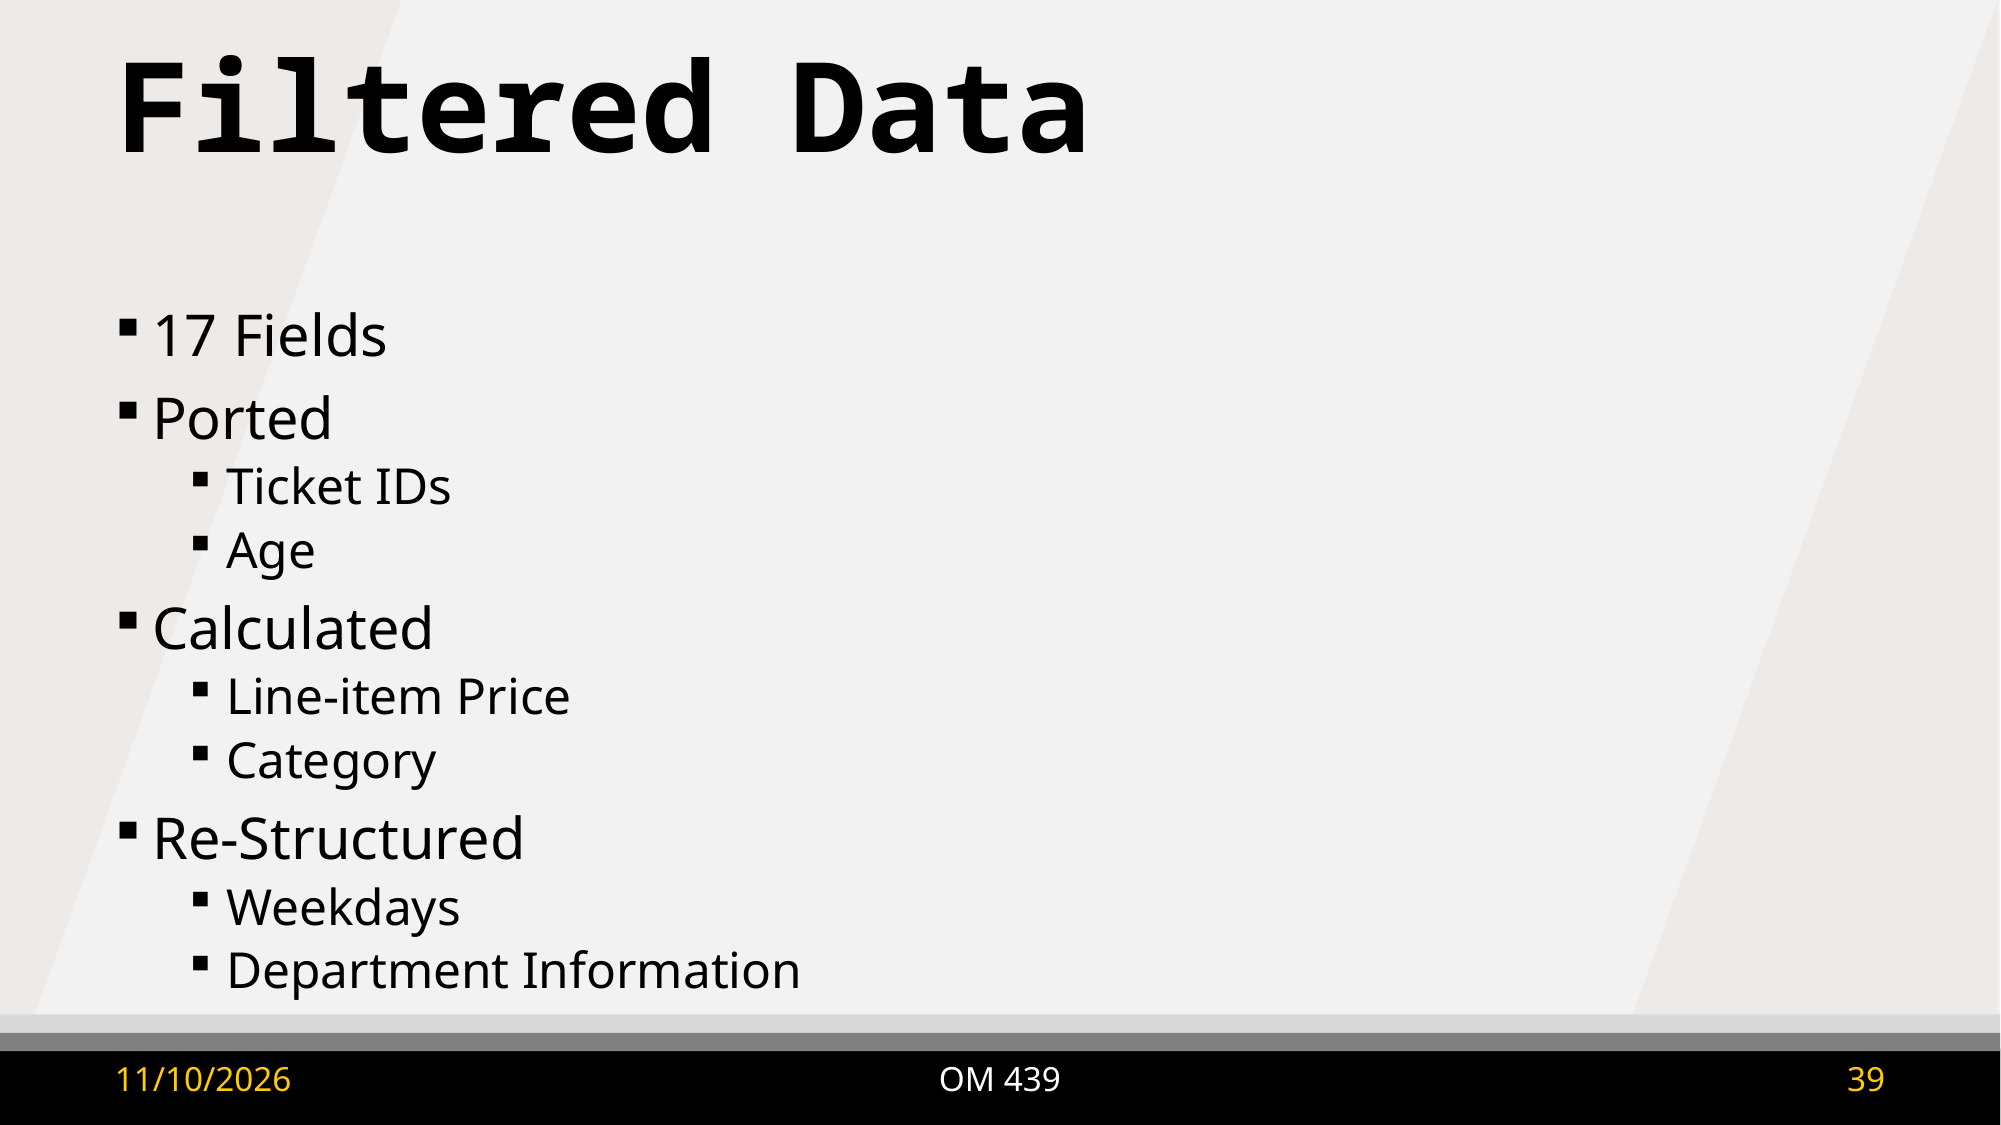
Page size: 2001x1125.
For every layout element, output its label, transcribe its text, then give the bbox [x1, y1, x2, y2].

footer OM 439 [662, 1051, 1338, 1111]
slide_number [99, 1051, 550, 1111]
title Filtered Data [101, 37, 1900, 299]
slide_number 39 [1449, 1051, 1900, 1111]
list 17 Fields Ported Ticket IDs Age Calculated Line-item Price Category Re-Structured Weekdays Department Information [99, 299, 1899, 1014]
